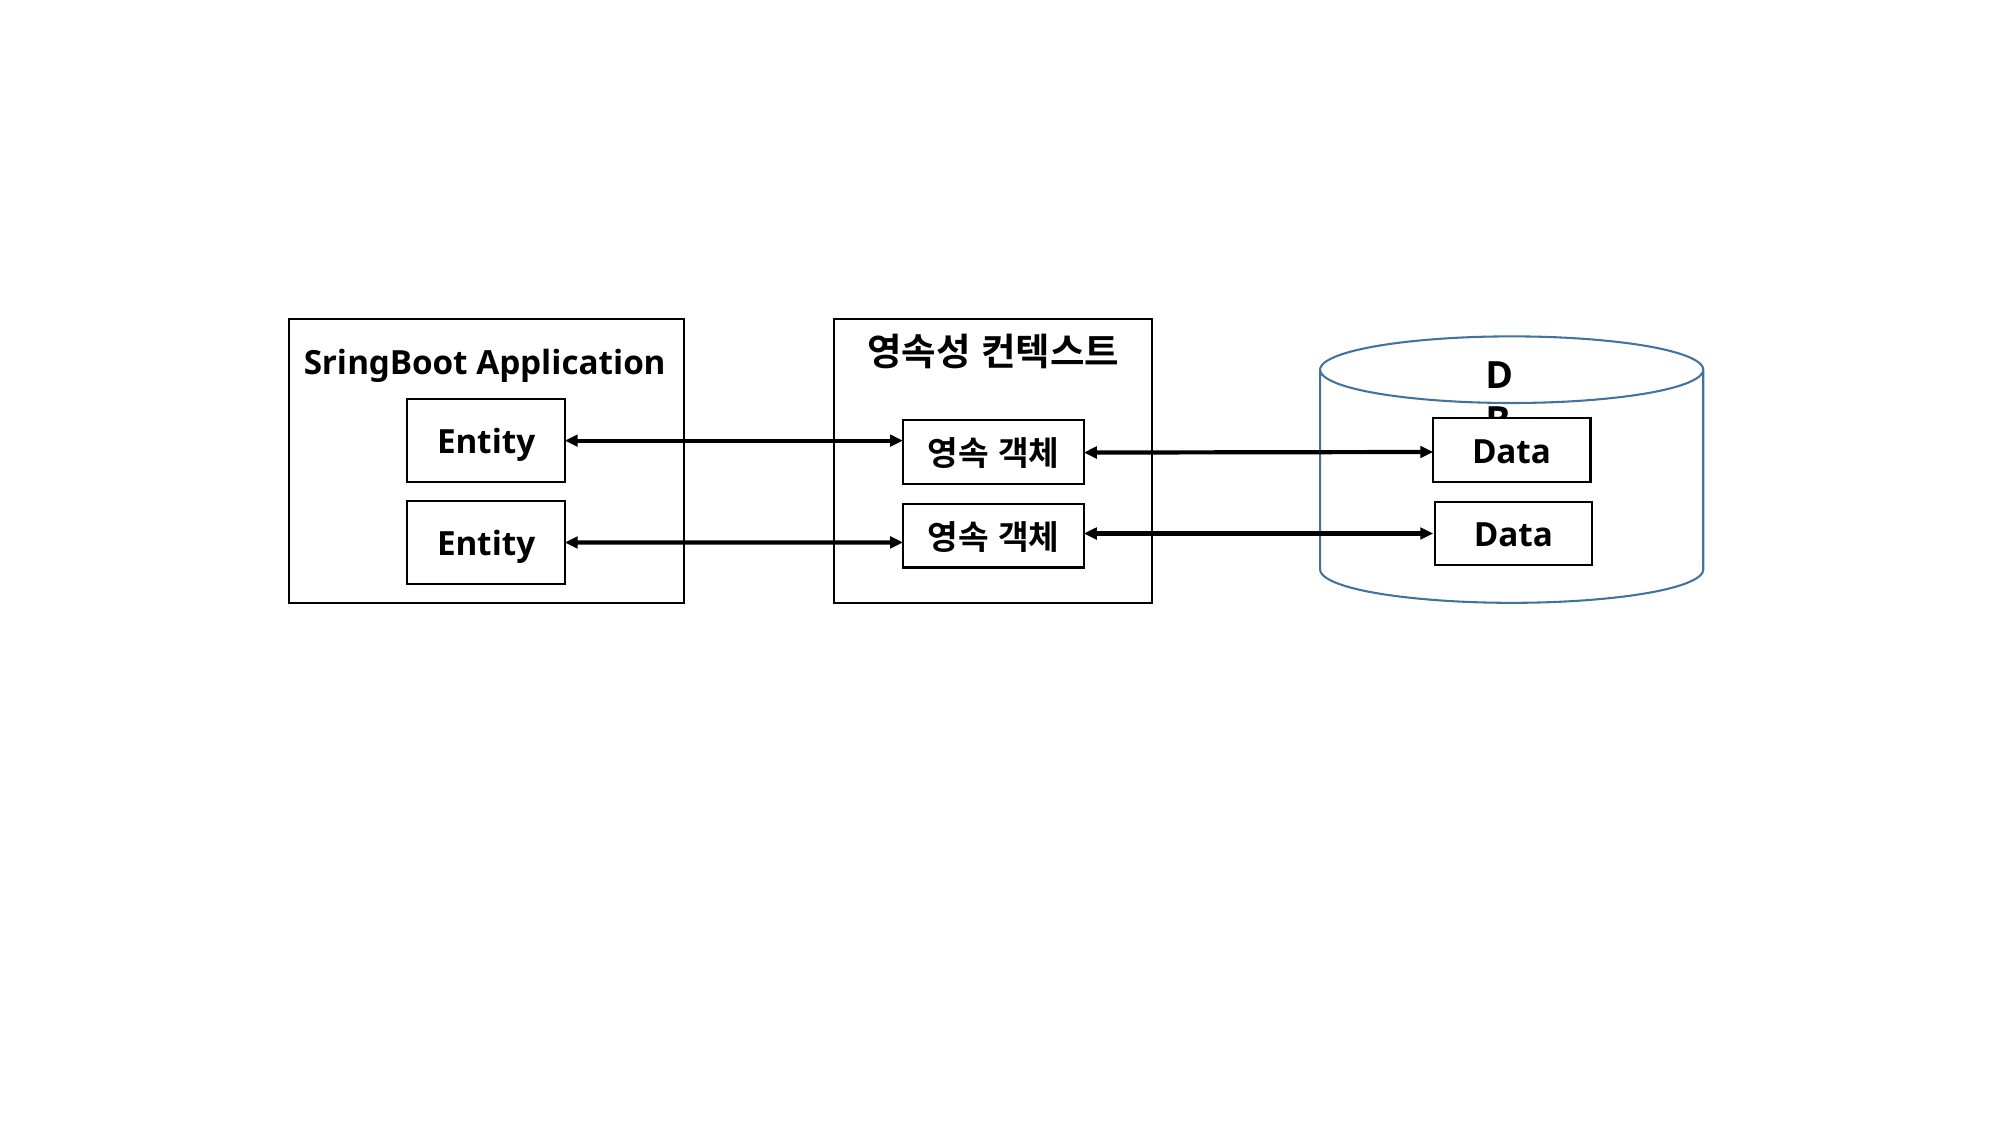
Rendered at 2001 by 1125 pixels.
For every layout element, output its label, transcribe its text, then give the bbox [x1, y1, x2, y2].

text_box Entity [406, 398, 566, 483]
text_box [1320, 336, 1704, 603]
text_box 영속성 컨텍스트 [833, 318, 1153, 451]
text_box Entity [406, 500, 566, 585]
text_box 영속 객체 [902, 503, 1085, 569]
text_box 영속성 컨텍스트 [833, 535, 1153, 604]
text_box 영속성 컨텍스트 [833, 442, 1153, 541]
text_box 영속 객체 [902, 419, 1085, 485]
text_box SringBoot Application [288, 318, 685, 604]
